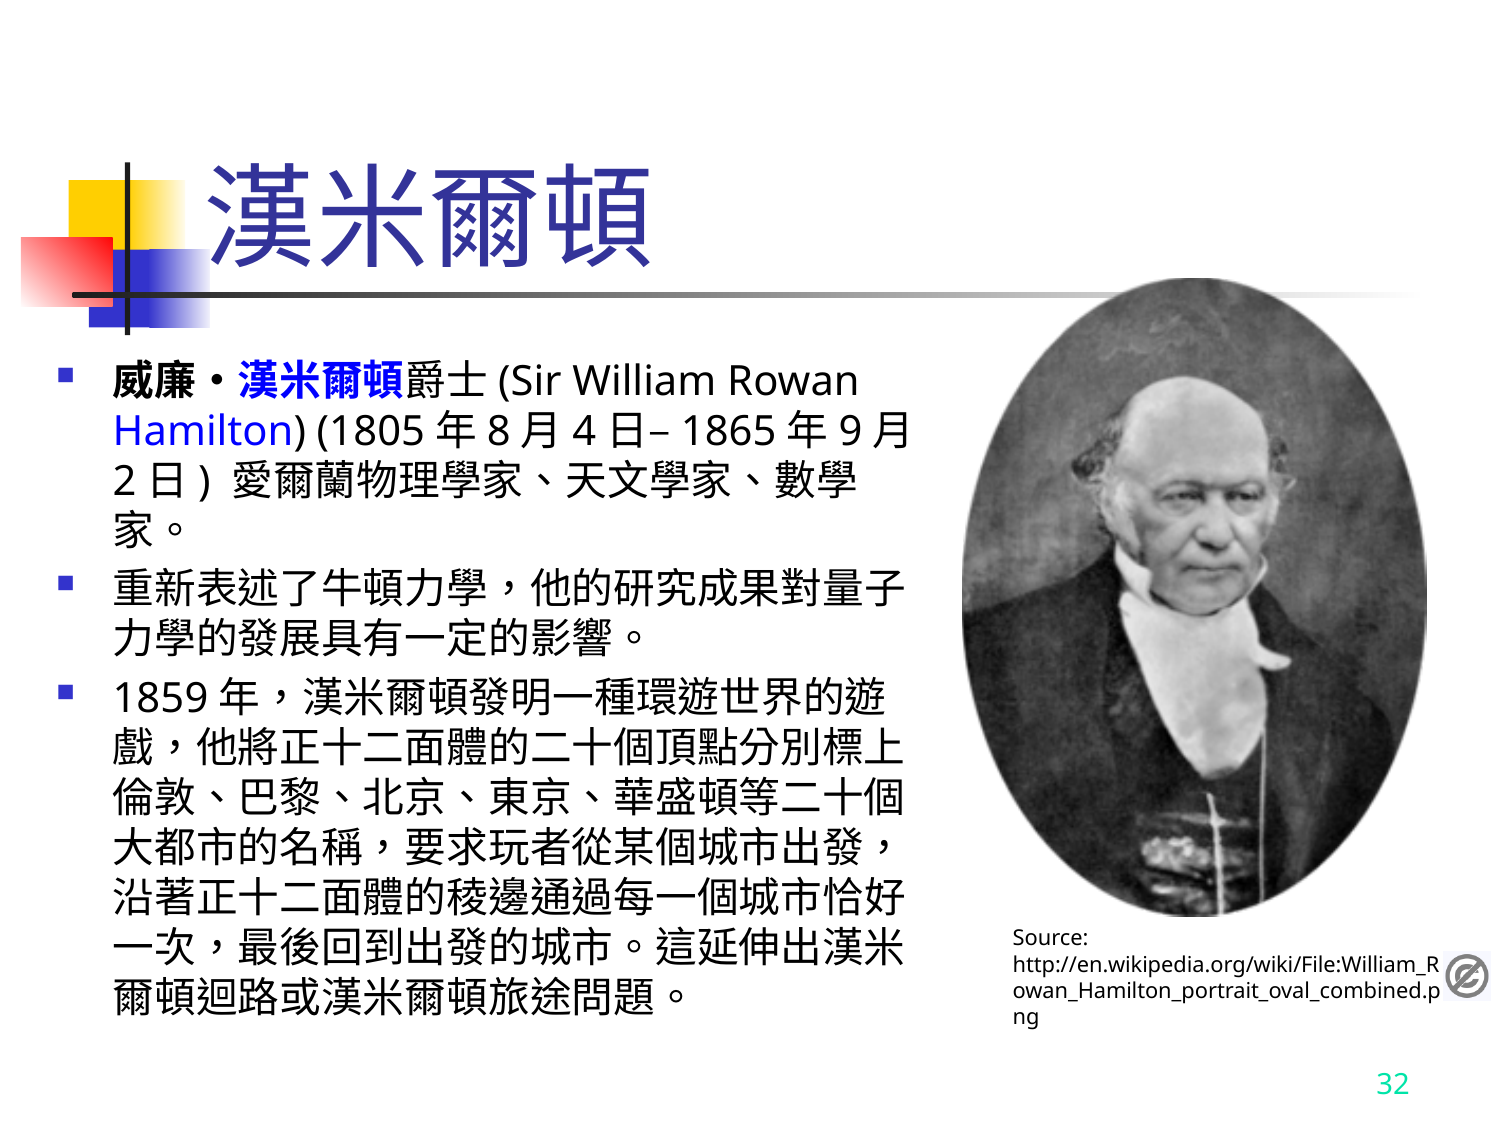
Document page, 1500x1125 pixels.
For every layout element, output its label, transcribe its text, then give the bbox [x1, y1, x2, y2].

text_box Source: http://en.wikipedia.org/wiki/File:William_Rowan_Hamilton_portrait_oval_combined.png [997, 916, 1463, 1037]
title 漢米爾頓 [188, 101, 1468, 289]
picture [1443, 951, 1491, 1001]
slide_number 32 [1112, 1037, 1426, 1113]
list 威廉‧漢米爾頓爵士(Sir William Rowan Hamilton) (1805年8月4日–1865年9月2日) 愛爾蘭物理學家、天文學家、數學家。 重新表述了牛頓力學，他的研究成果對量子力學的發展具有一定的影響。 1859年，漢米爾頓發明一種環遊世界的遊戲，他將正十二面體的二十個頂點分別標上倫敦、巴黎、北京、東京、華盛頓等二十個大都市的名稱，要求玩者從某個城市出發，沿著正十二面體的稜邊通過每一個城市恰好一次，最後回到出發的城市。這延伸出漢米爾頓迴路或漢米爾頓旅途問題。 [41, 346, 939, 1022]
picture [962, 278, 1428, 917]
